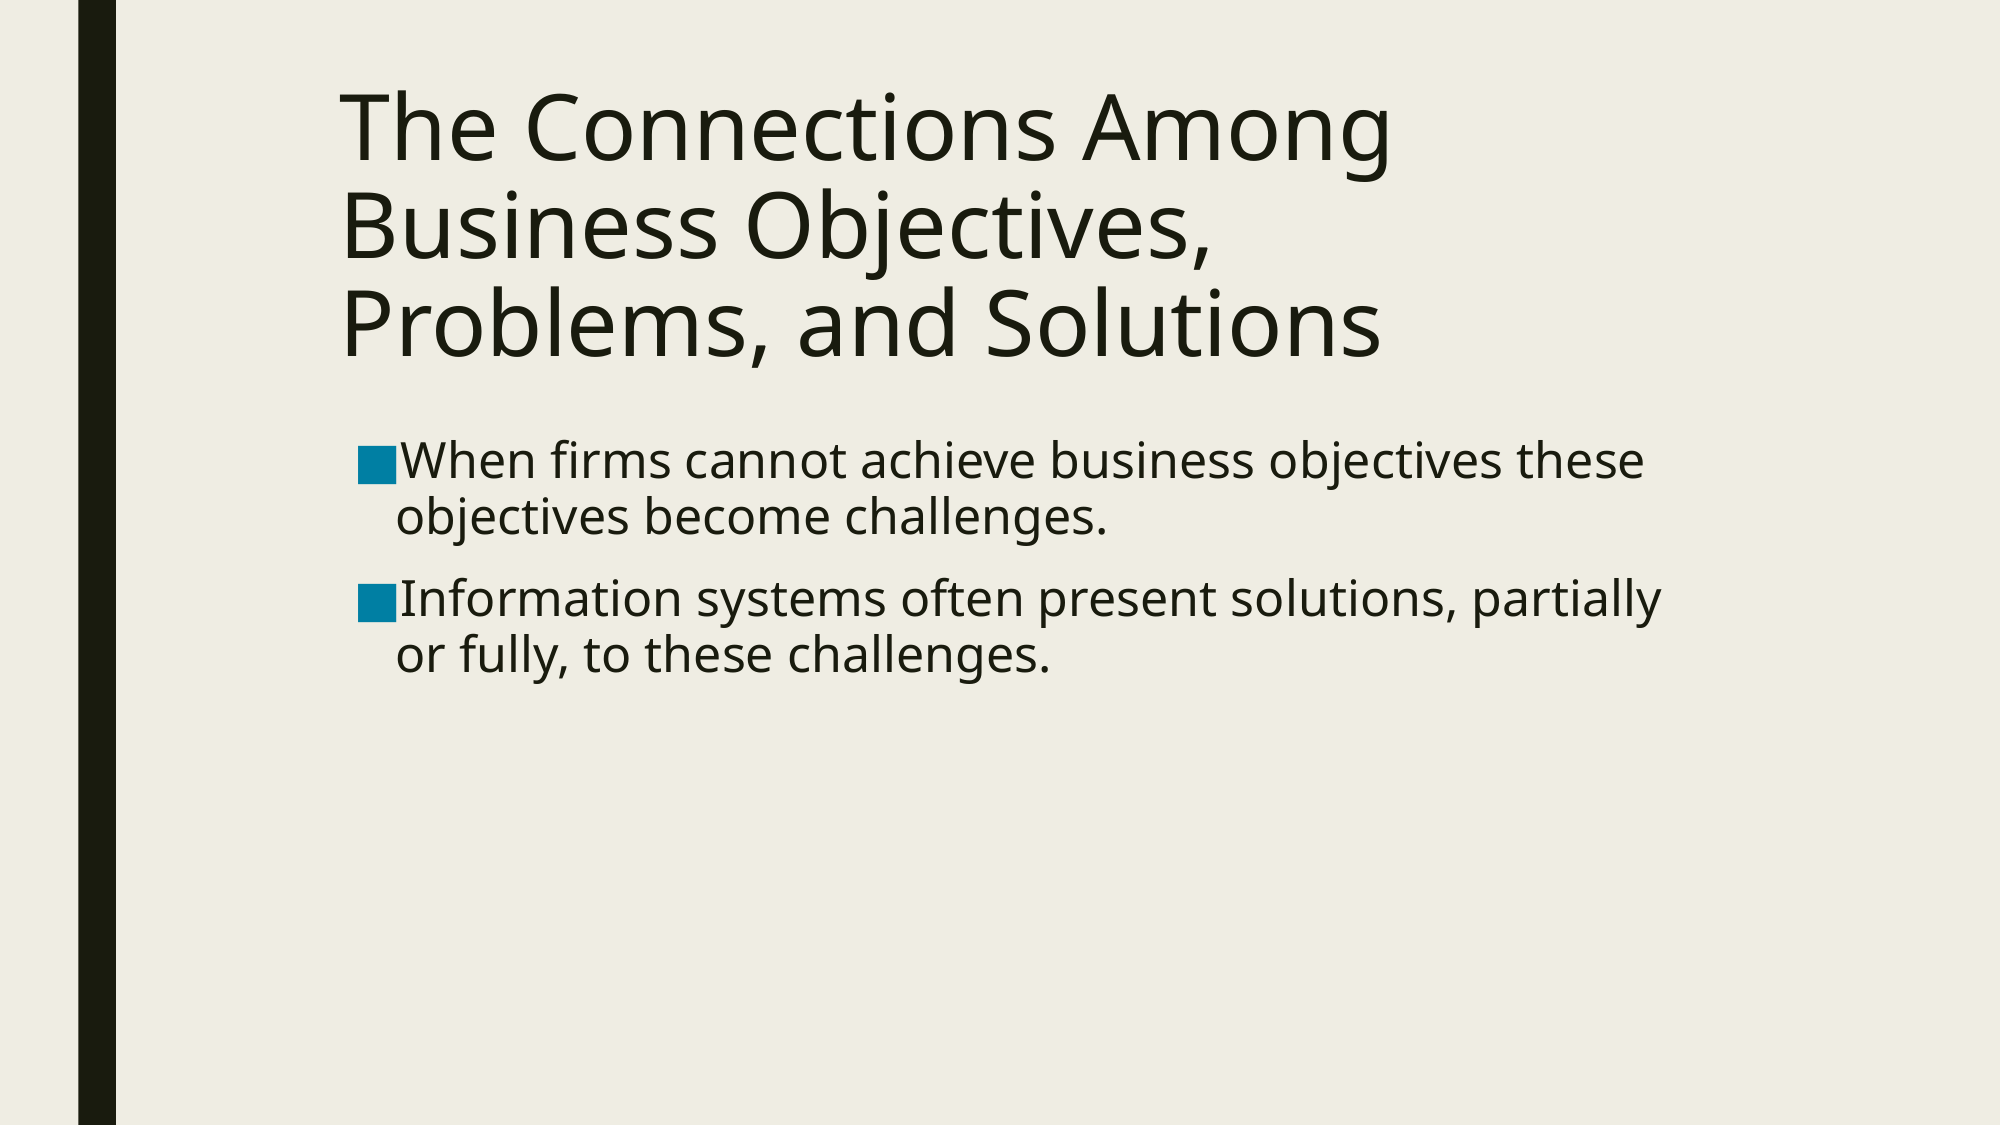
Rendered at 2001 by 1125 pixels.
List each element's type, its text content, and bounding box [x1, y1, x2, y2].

title The Connections Among Business Objectives, Problems, and Solutions [324, 74, 1675, 384]
list When firms cannot achieve business objectives these objectives become challenges. Information systems often present solutions, partially or fully, to these challenges. [338, 425, 1689, 1079]
